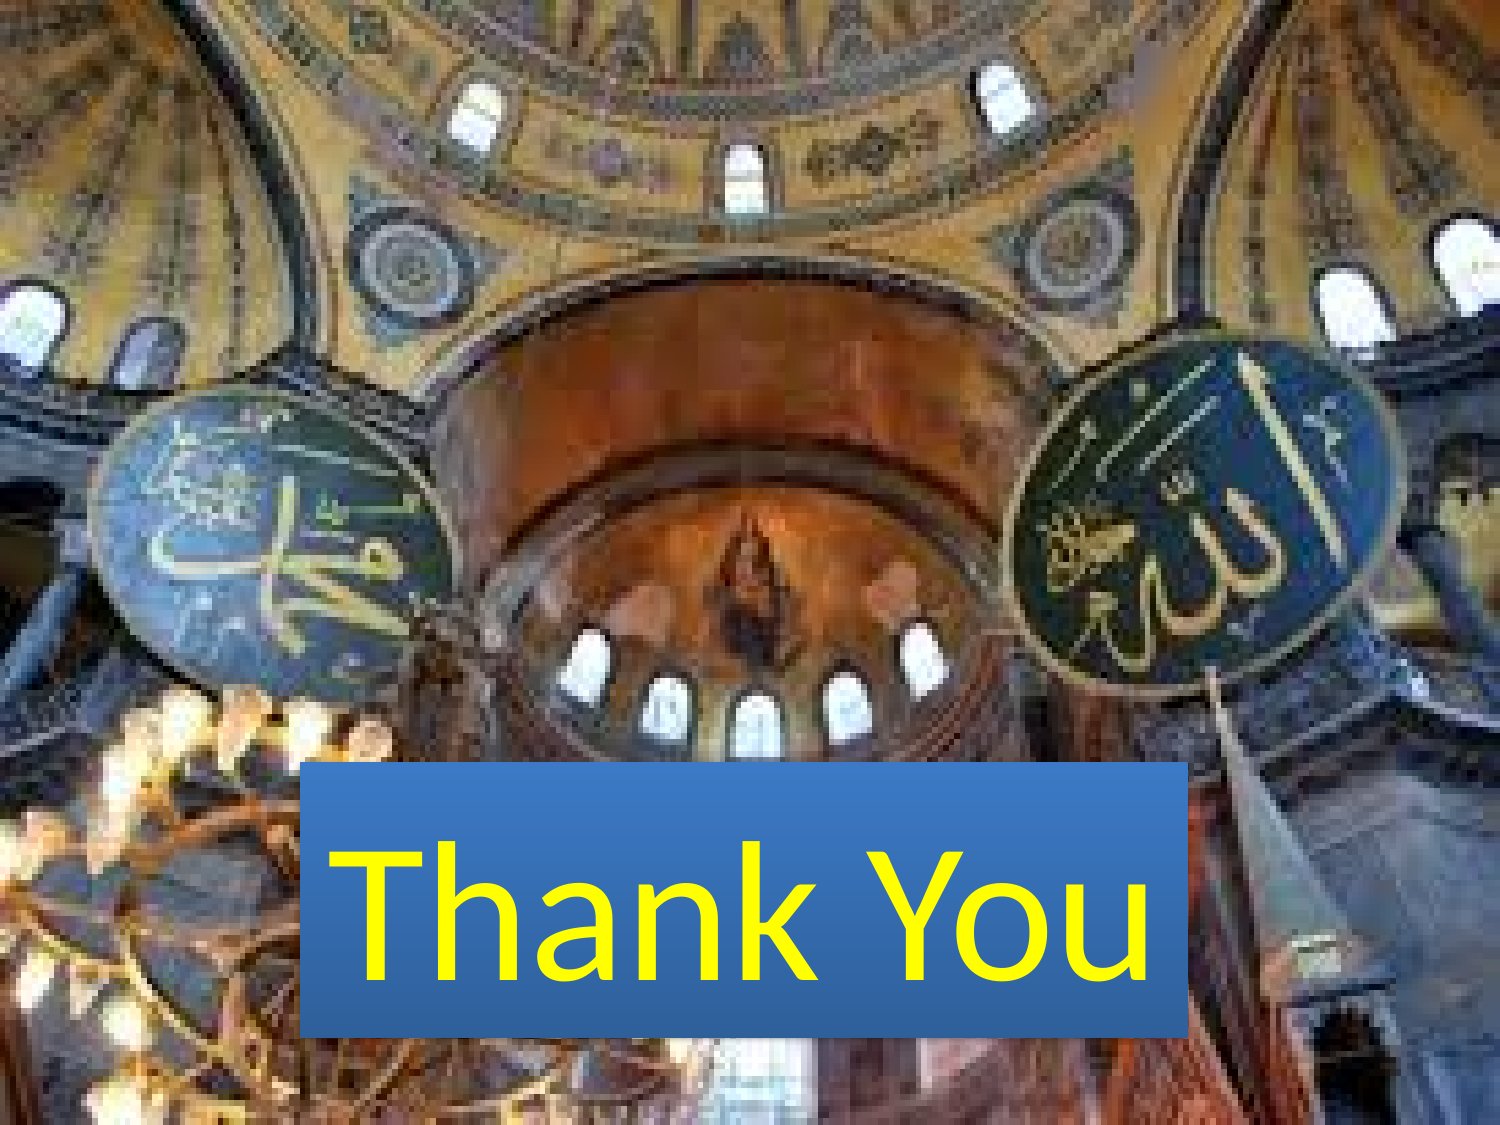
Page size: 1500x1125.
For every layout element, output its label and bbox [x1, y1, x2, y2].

list [0, 0, 1500, 1125]
